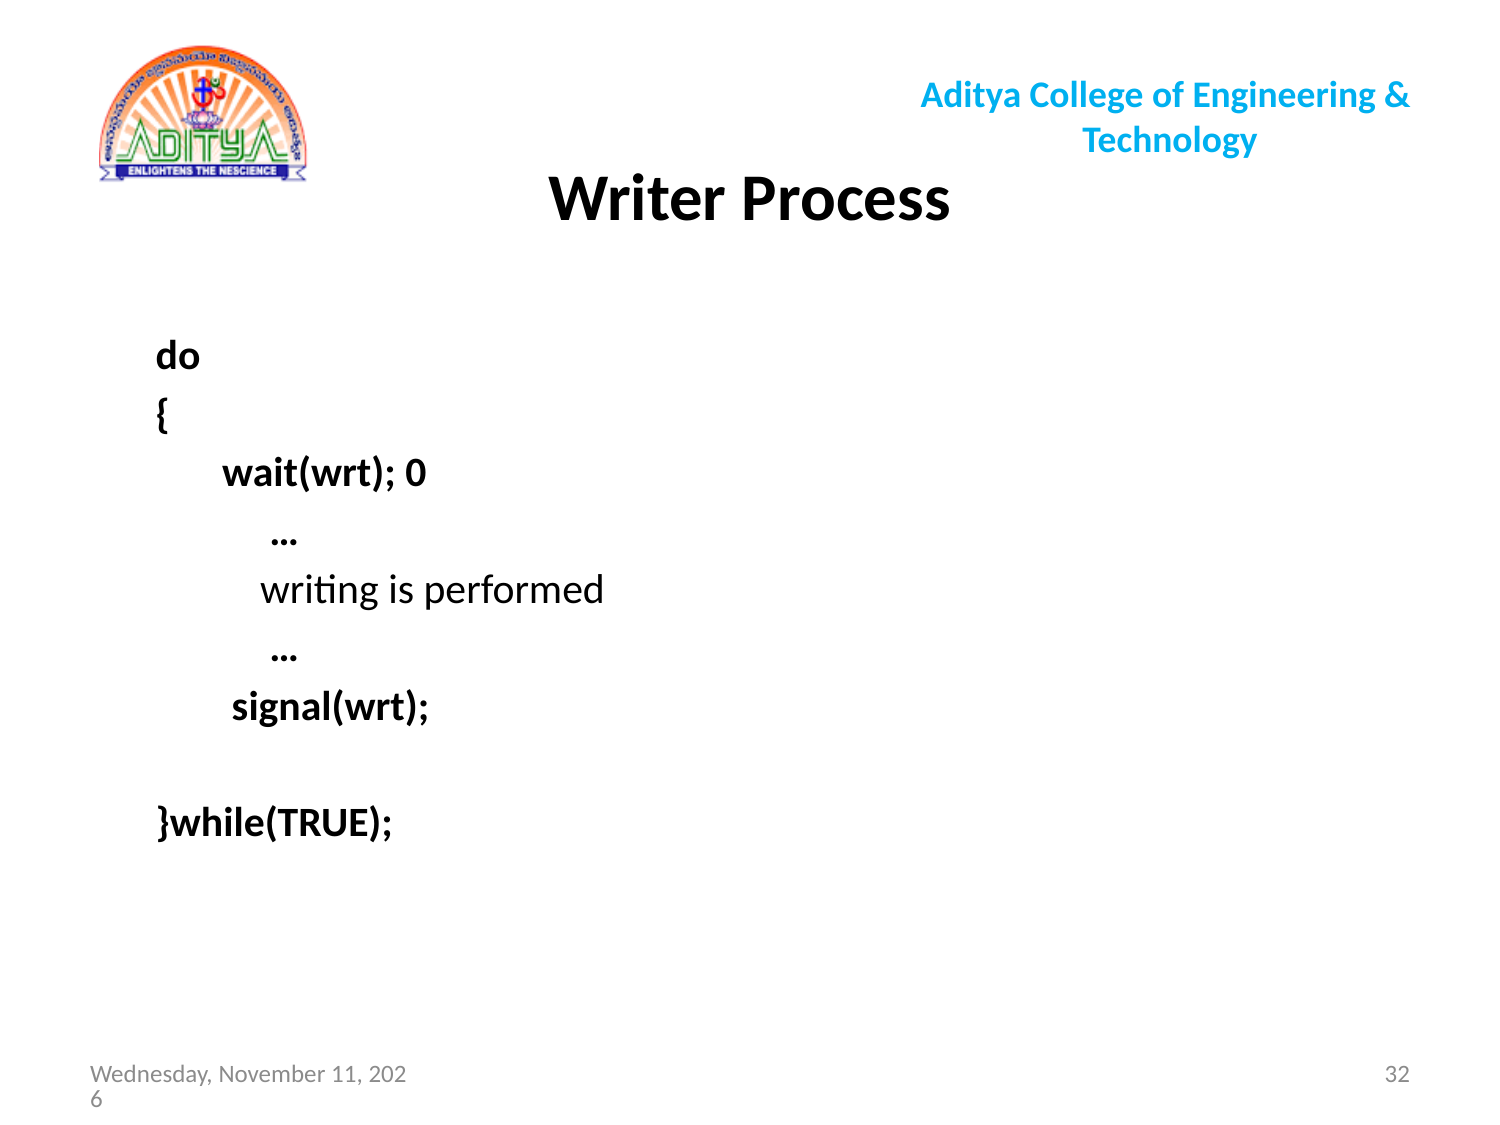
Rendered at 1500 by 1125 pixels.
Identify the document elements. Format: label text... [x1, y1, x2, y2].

text_box Aditya College of Engineering & Technology [905, 62, 1427, 167]
list do { wait(wrt); 0 … writing is performed … signal(wrt); }while(TRUE); [75, 262, 1425, 1005]
title Writer Process [75, 99, 1425, 262]
picture [99, 41, 316, 189]
slide_number 32 [1074, 1042, 1425, 1103]
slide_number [75, 1042, 425, 1103]
